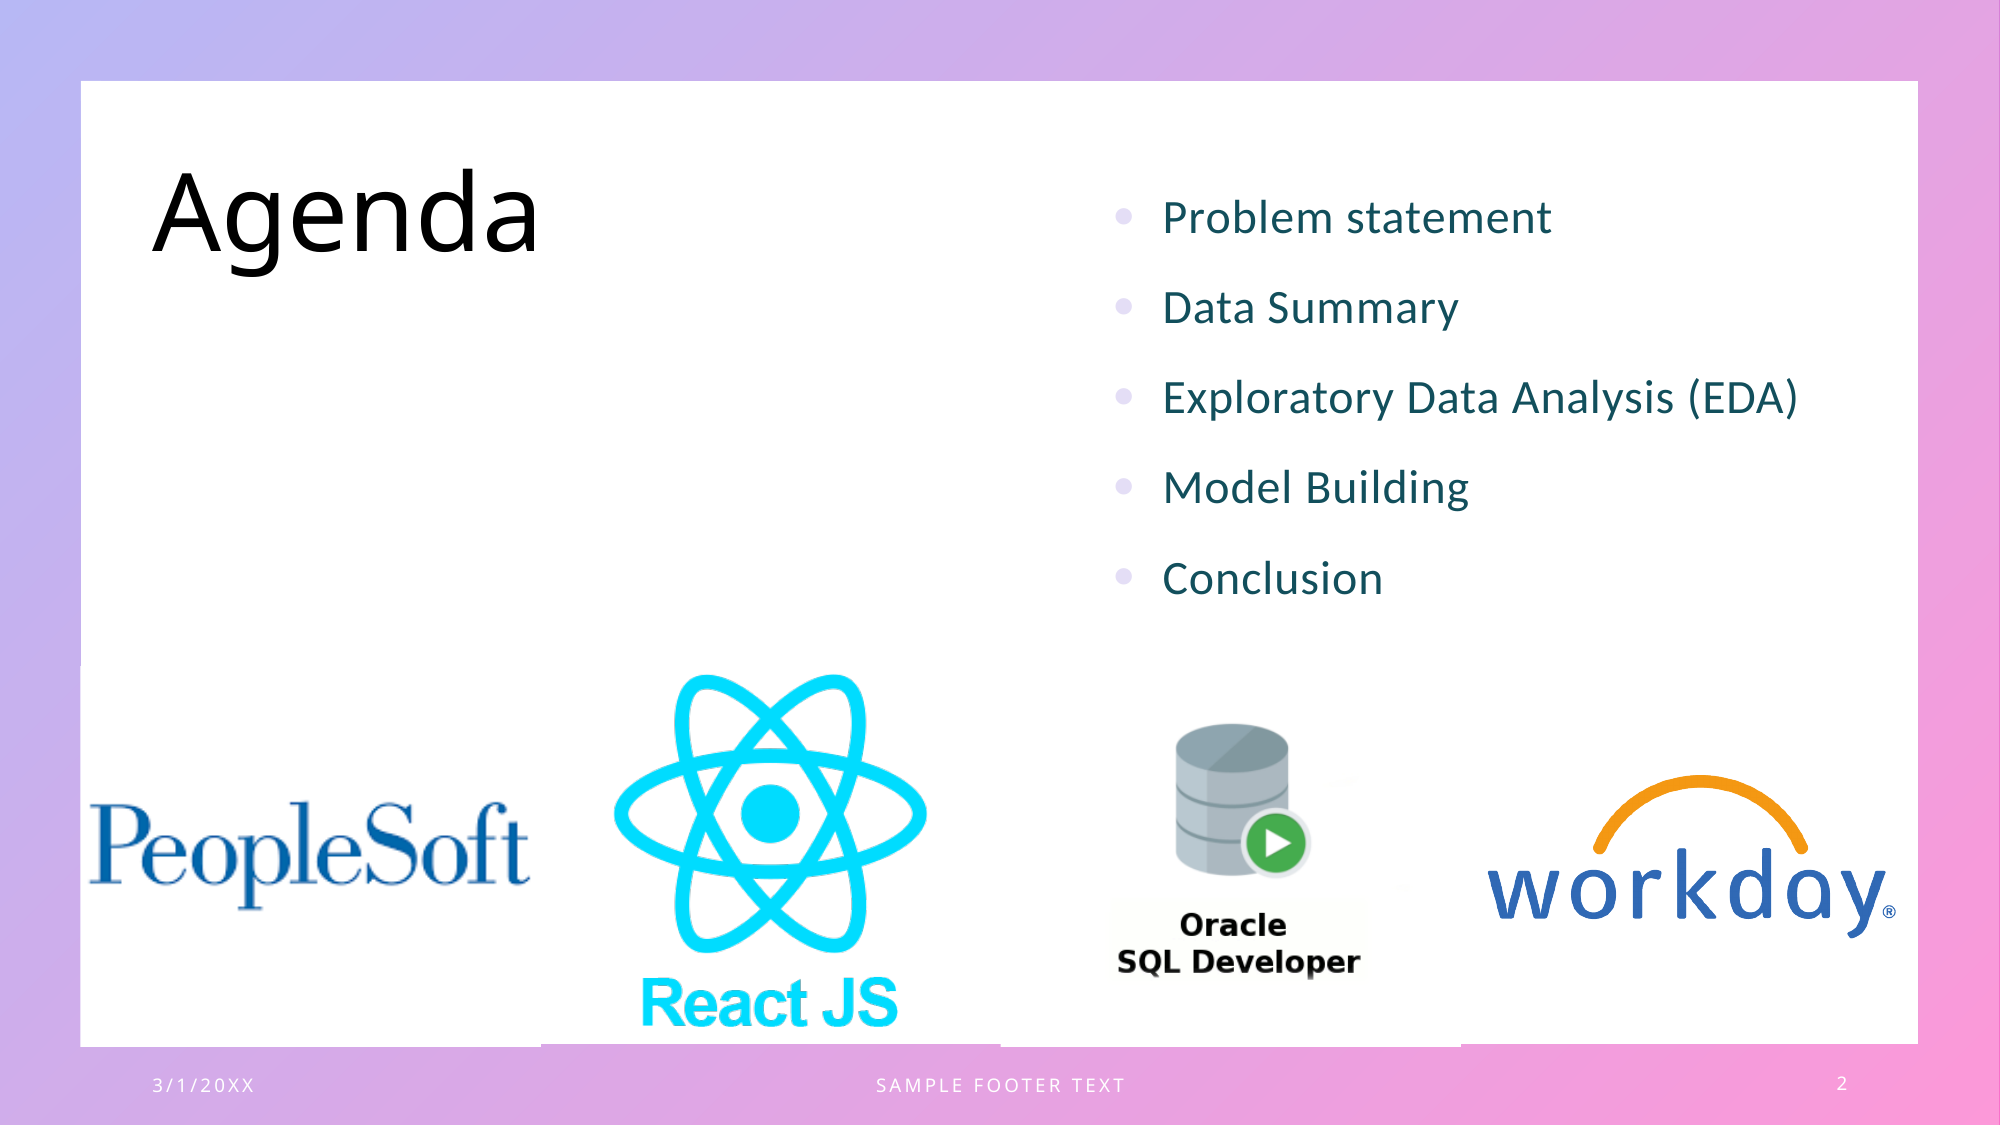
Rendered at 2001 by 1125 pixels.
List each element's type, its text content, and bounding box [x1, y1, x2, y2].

list Problem statement Data Summary Exploratory Data Analysis (EDA) Model Building Conclusion [1095, 149, 1863, 614]
footer SAMPLE FOOTER TEXT [662, 1054, 1338, 1115]
picture [80, 665, 1922, 1047]
slide_number 2 [1412, 1054, 1863, 1115]
title Agenda [137, 149, 1095, 614]
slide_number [137, 1054, 588, 1115]
